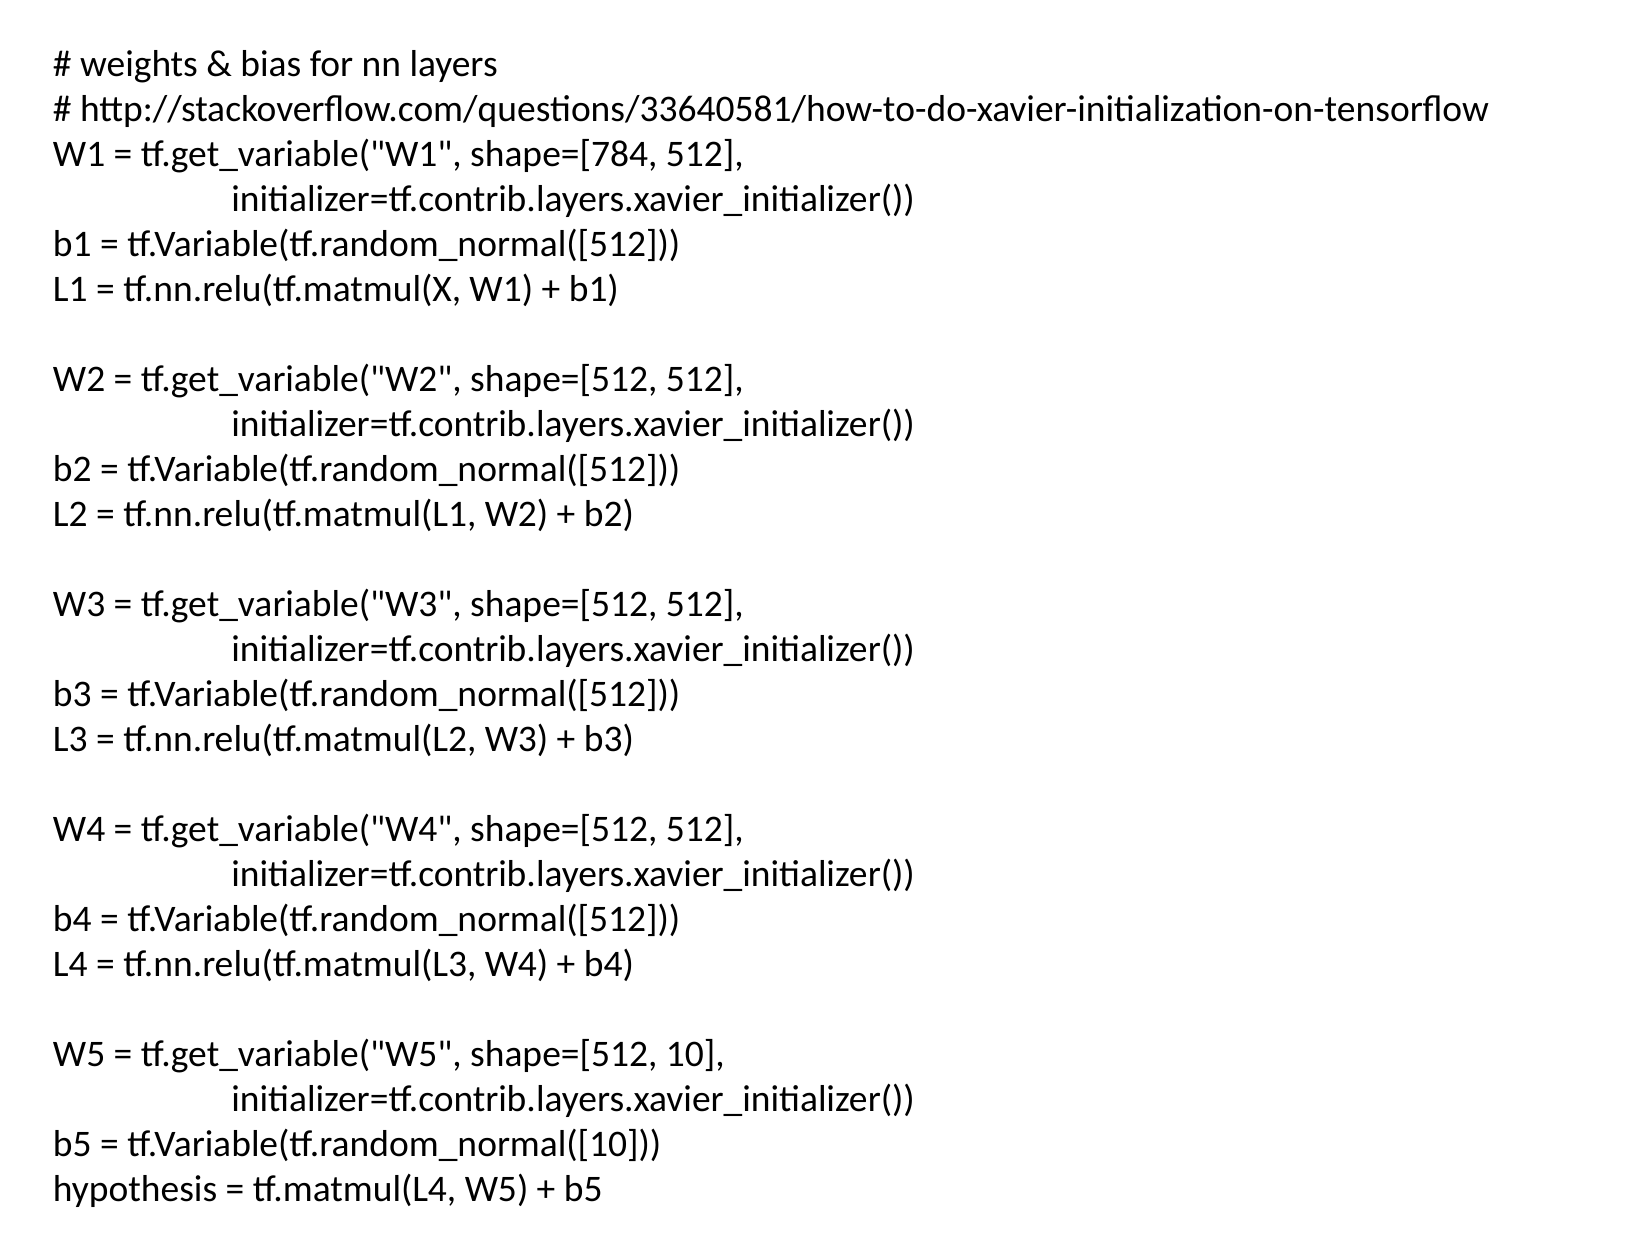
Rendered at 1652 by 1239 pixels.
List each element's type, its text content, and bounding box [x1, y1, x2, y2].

text_box # weights & bias for nn layers # http://stackoverflow.com/questions/33640581/how-to-do-xavier-initialization-on-tensorflow W1 = tf.get_variable("W1", shape=[784, 512], initializer=tf.contrib.layers.xavier_initializer()) b1 = tf.Variable(tf.random_normal([512])) L1 = tf.nn.relu(tf.matmul(X, W1) + b1) W2 = tf.get_variable("W2", shape=[512, 512], initializer=tf.contrib.layers.xavier_initializer()) b2 = tf.Variable(tf.random_normal([512])) L2 = tf.nn.relu(tf.matmul(L1, W2) + b2) W3 = tf.get_variable("W3", shape=[512, 512], initializer=tf.contrib.layers.xavier_initializer()) b3 = tf.Variable(tf.random_normal([512])) L3 = tf.nn.relu(tf.matmul(L2, W3) + b3) W4 = tf.get_variable("W4", shape=[512, 512], initializer=tf.contrib.layers.xavier_initializer()) b4 = tf.Variable(tf.random_normal([512])) L4 = tf.nn.relu(tf.matmul(L3, W4) + b4) W5 = tf.get_variable("W5", shape=[512, 10], initializer=tf.contrib.layers.xavier_initializer()) b5 = tf.Variable(tf.random_normal([10])) hypothesis = tf.matmul(L4, W5) + b5 [38, 31, 1614, 1217]
